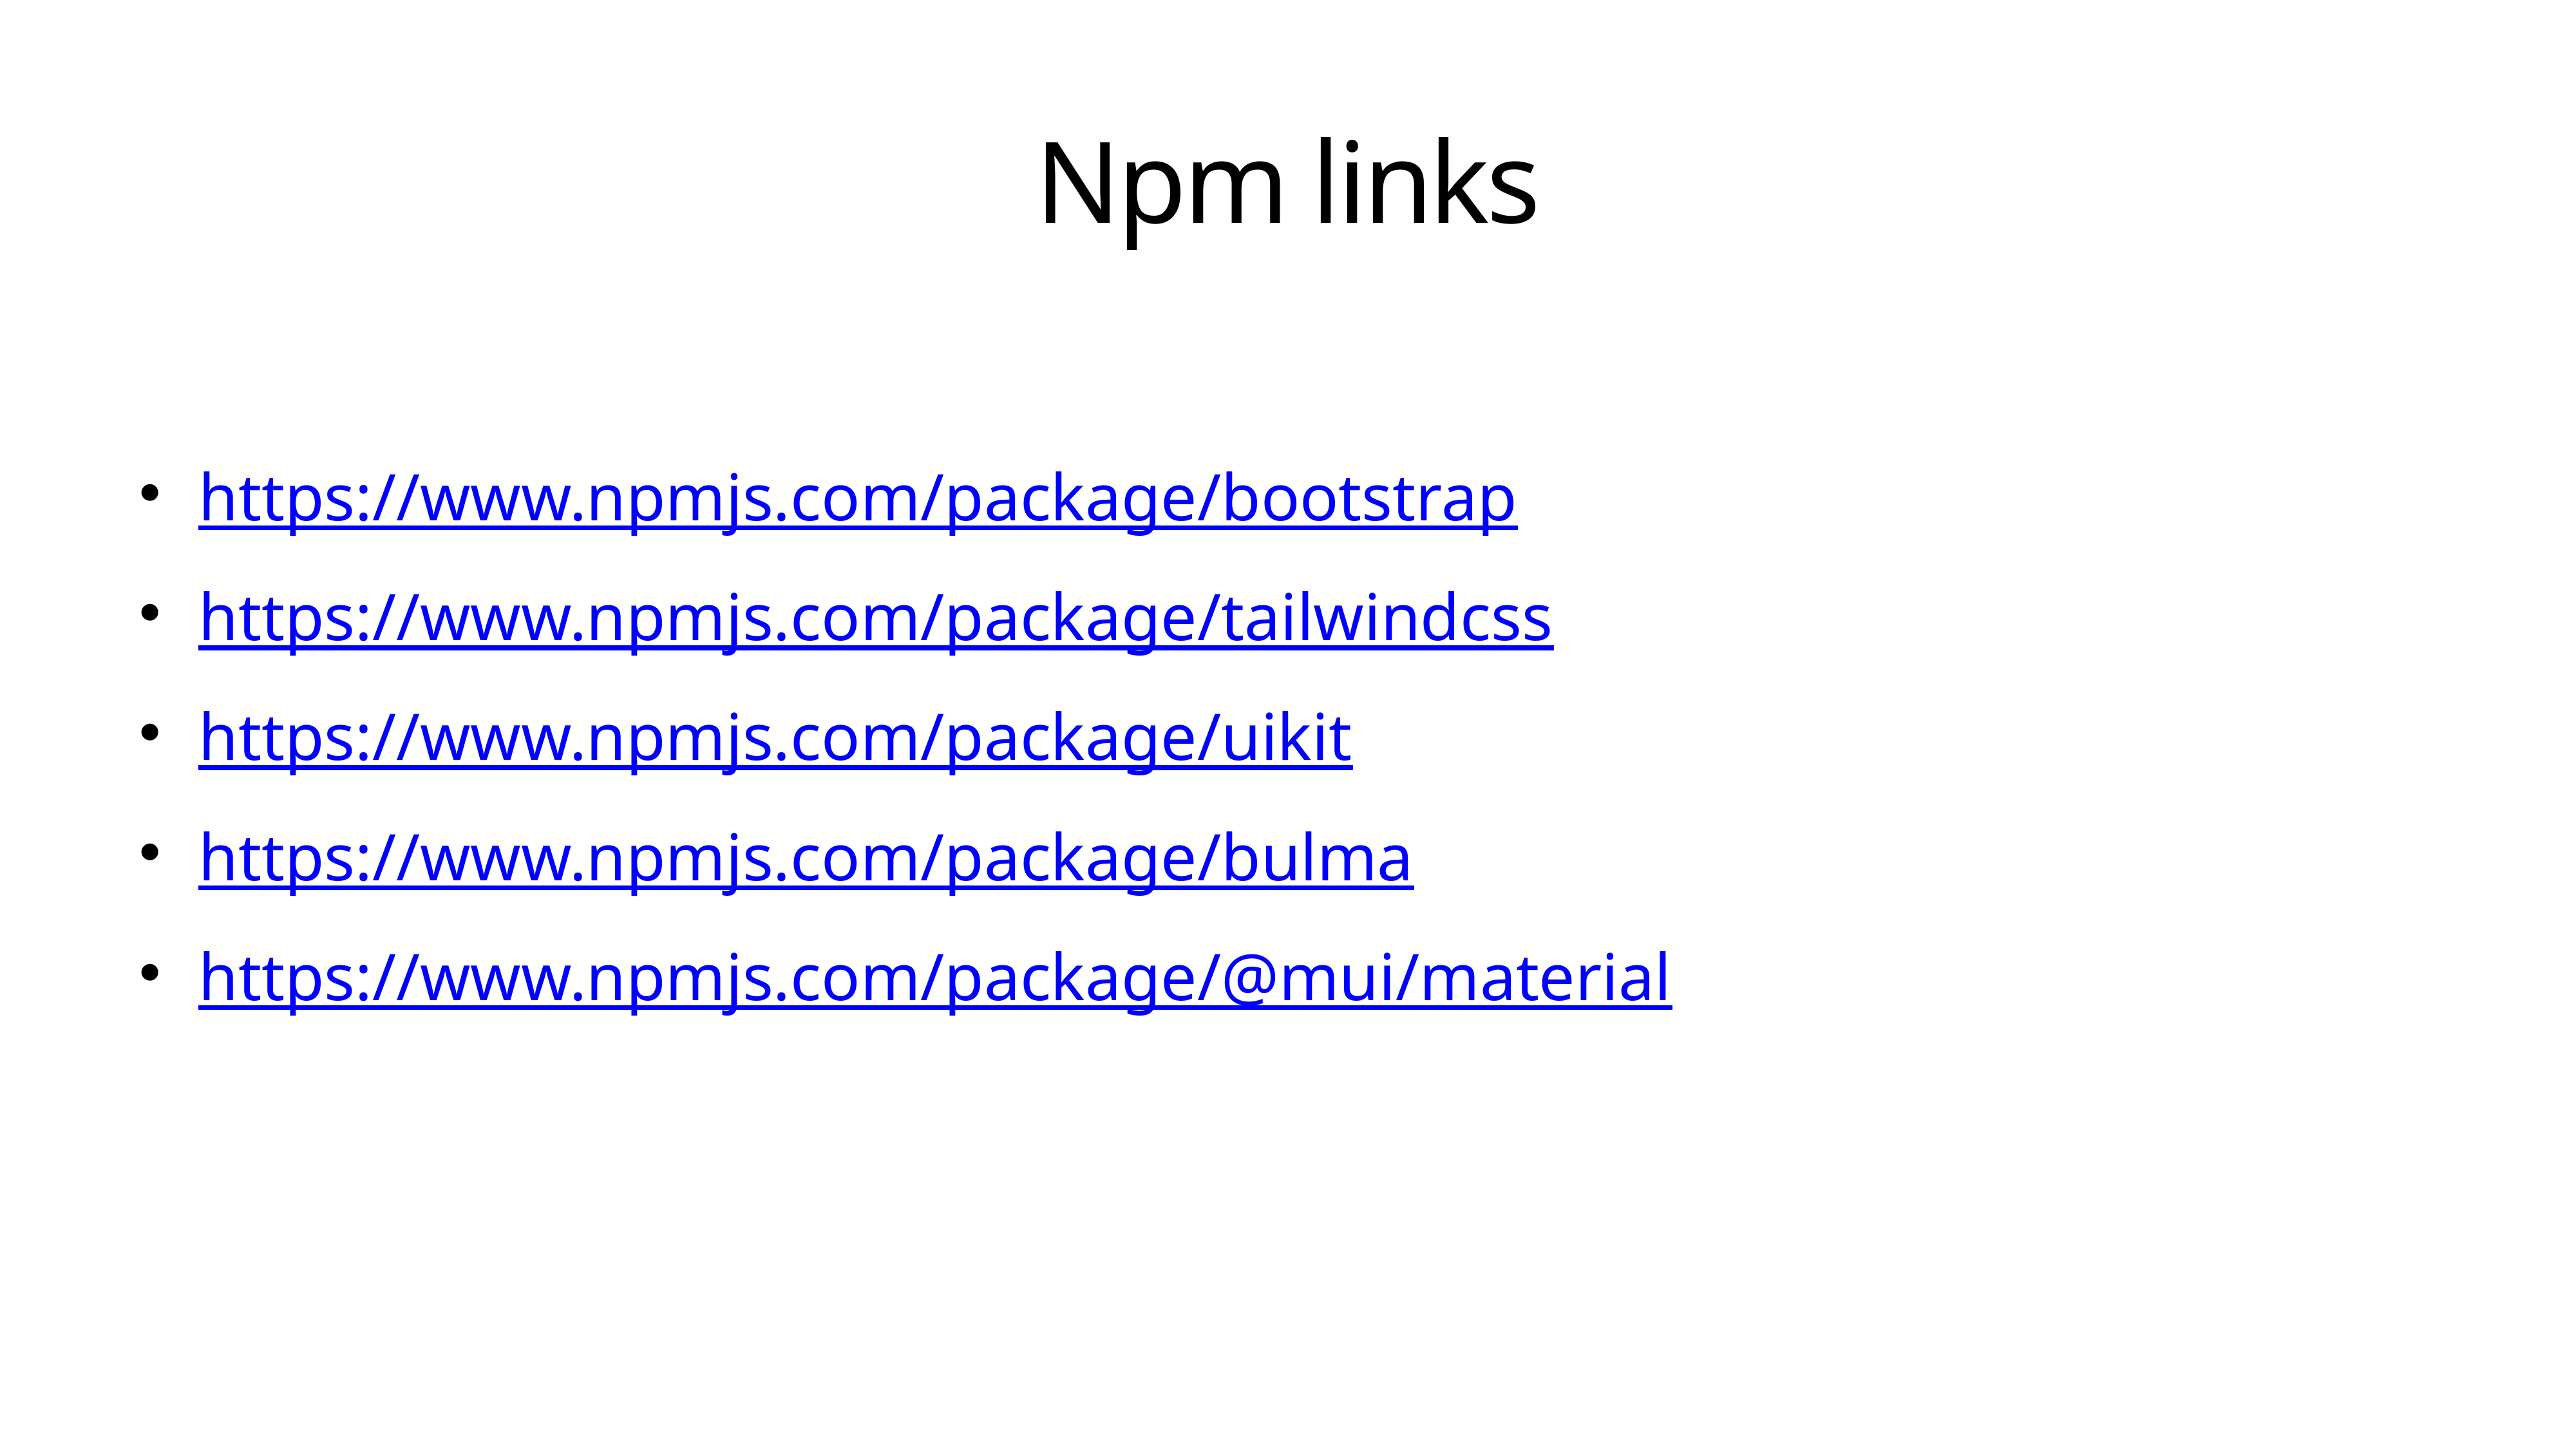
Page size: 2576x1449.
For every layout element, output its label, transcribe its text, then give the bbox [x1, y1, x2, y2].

title Npm links [133, 85, 2443, 251]
list https://www.npmjs.com/package/bootstrap https://www.npmjs.com/package/tailwindcss https://www.npmjs.com/package/uikit https://www.npmjs.com/package/bulma https://www.npmjs.com/package/@mui/material [133, 450, 2443, 1342]
